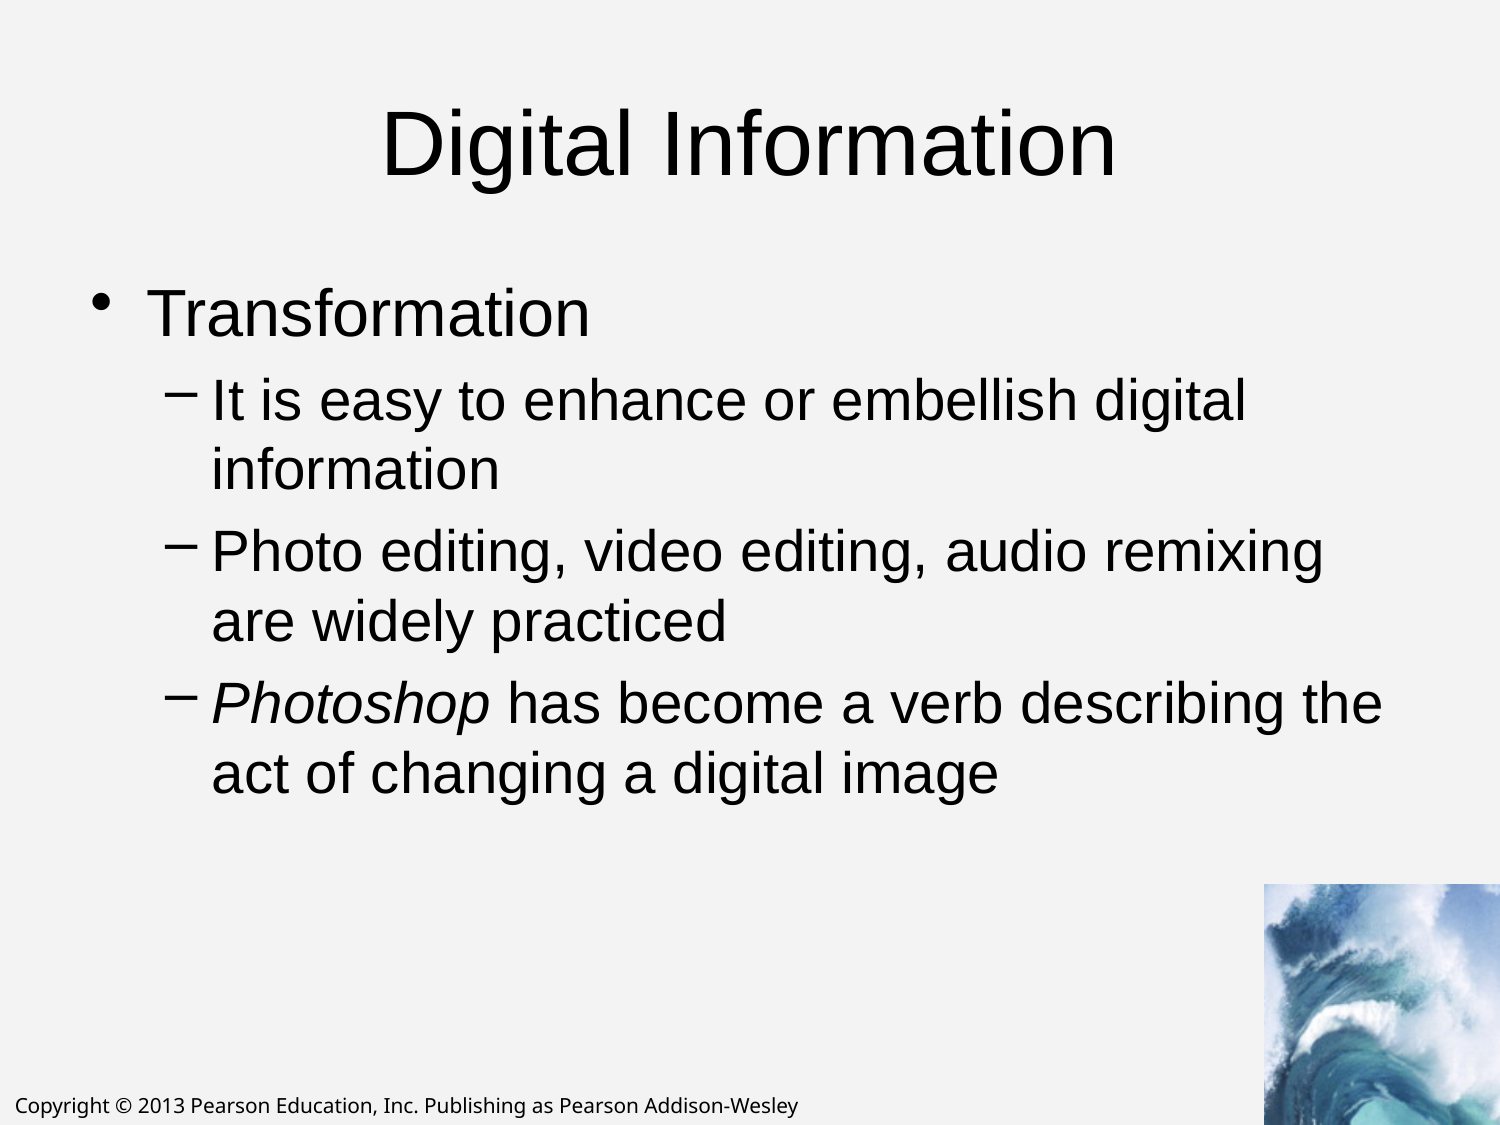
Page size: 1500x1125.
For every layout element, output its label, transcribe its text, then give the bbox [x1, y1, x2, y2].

list Transformation It is easy to enhance or embellish digital information Photo editing, video editing, audio remixing are widely practiced Photoshop has become a verb describing the act of changing a digital image [74, 262, 1426, 1006]
title Digital Information [74, 44, 1426, 233]
picture [1264, 884, 1500, 1125]
